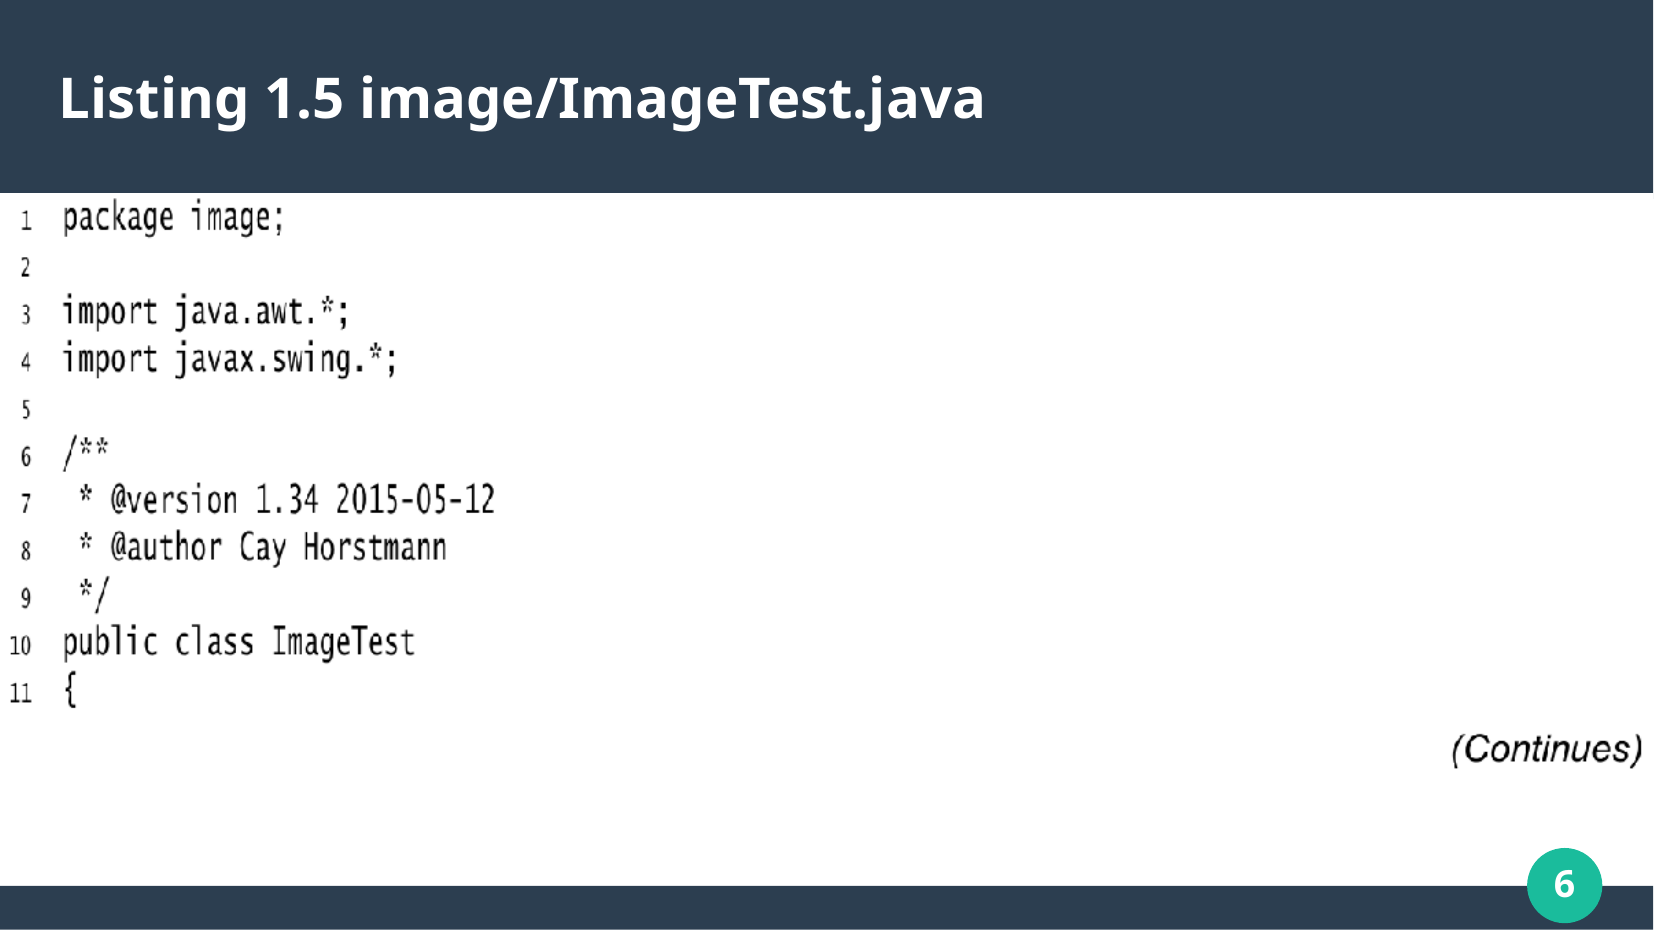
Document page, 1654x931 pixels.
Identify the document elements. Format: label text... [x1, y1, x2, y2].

picture [0, 193, 1654, 785]
title Listing 1.5 image/ImageTest.java [59, 37, 1595, 155]
